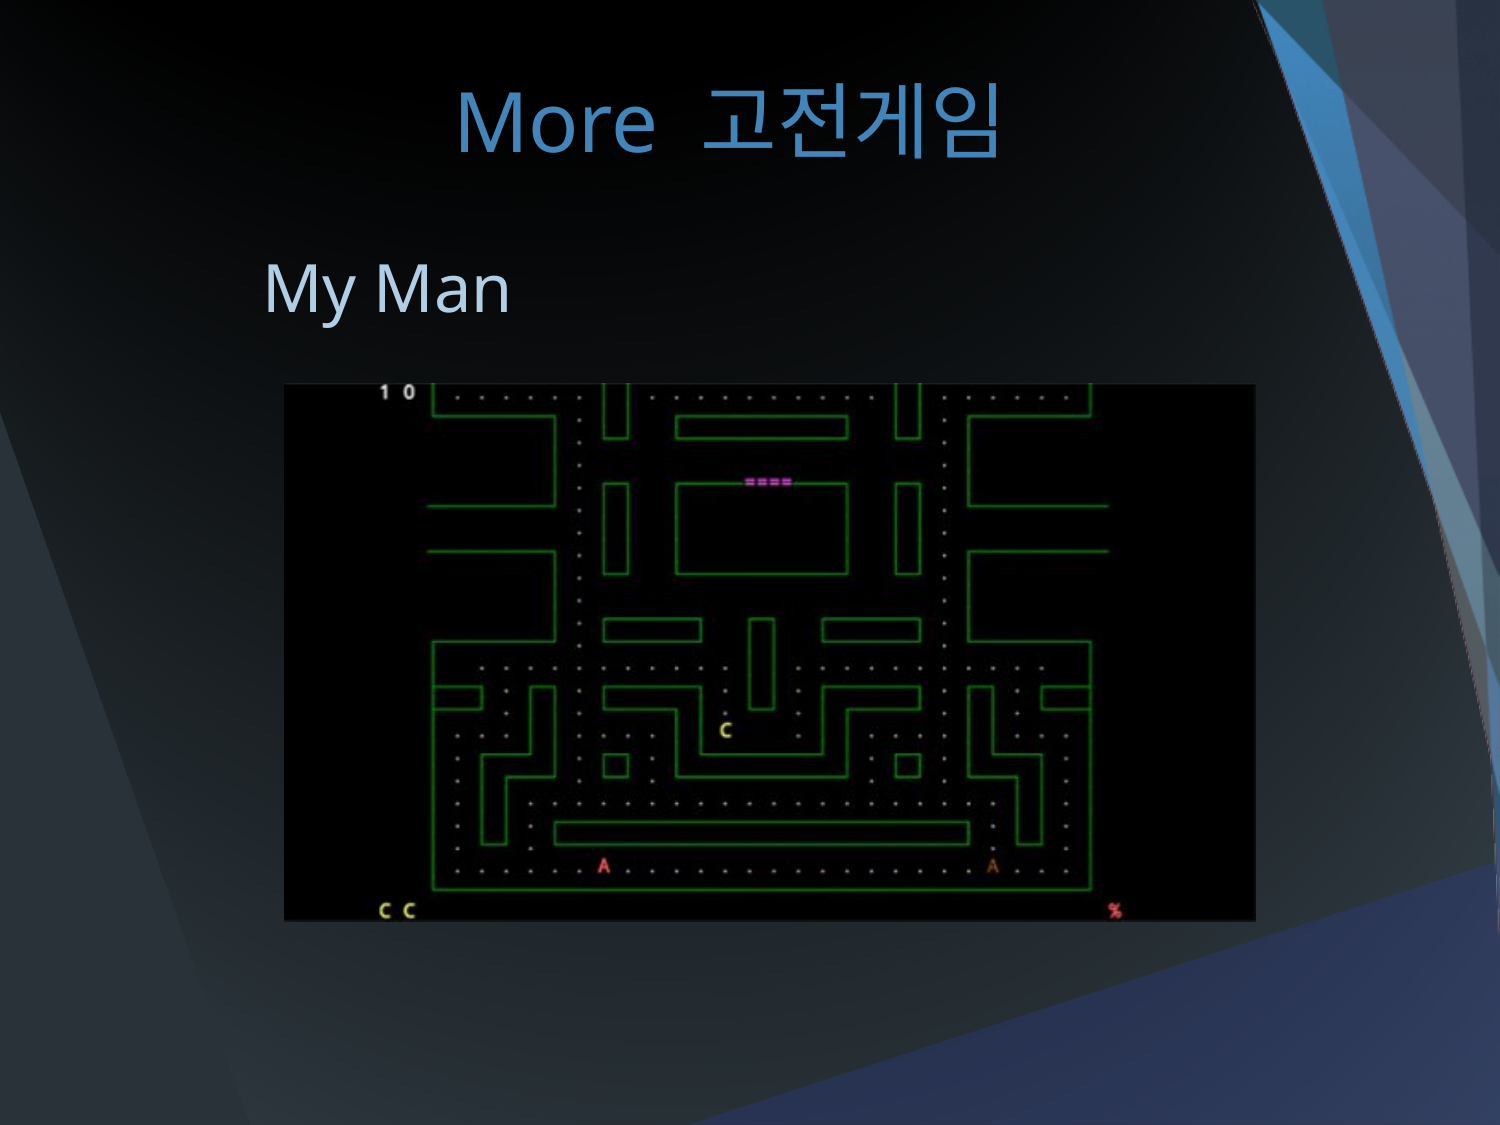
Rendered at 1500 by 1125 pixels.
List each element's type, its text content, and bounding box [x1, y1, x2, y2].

title More 고전게임 [118, 33, 1342, 206]
text_box My Man [106, 238, 670, 355]
picture [0, 0, 1500, 1125]
